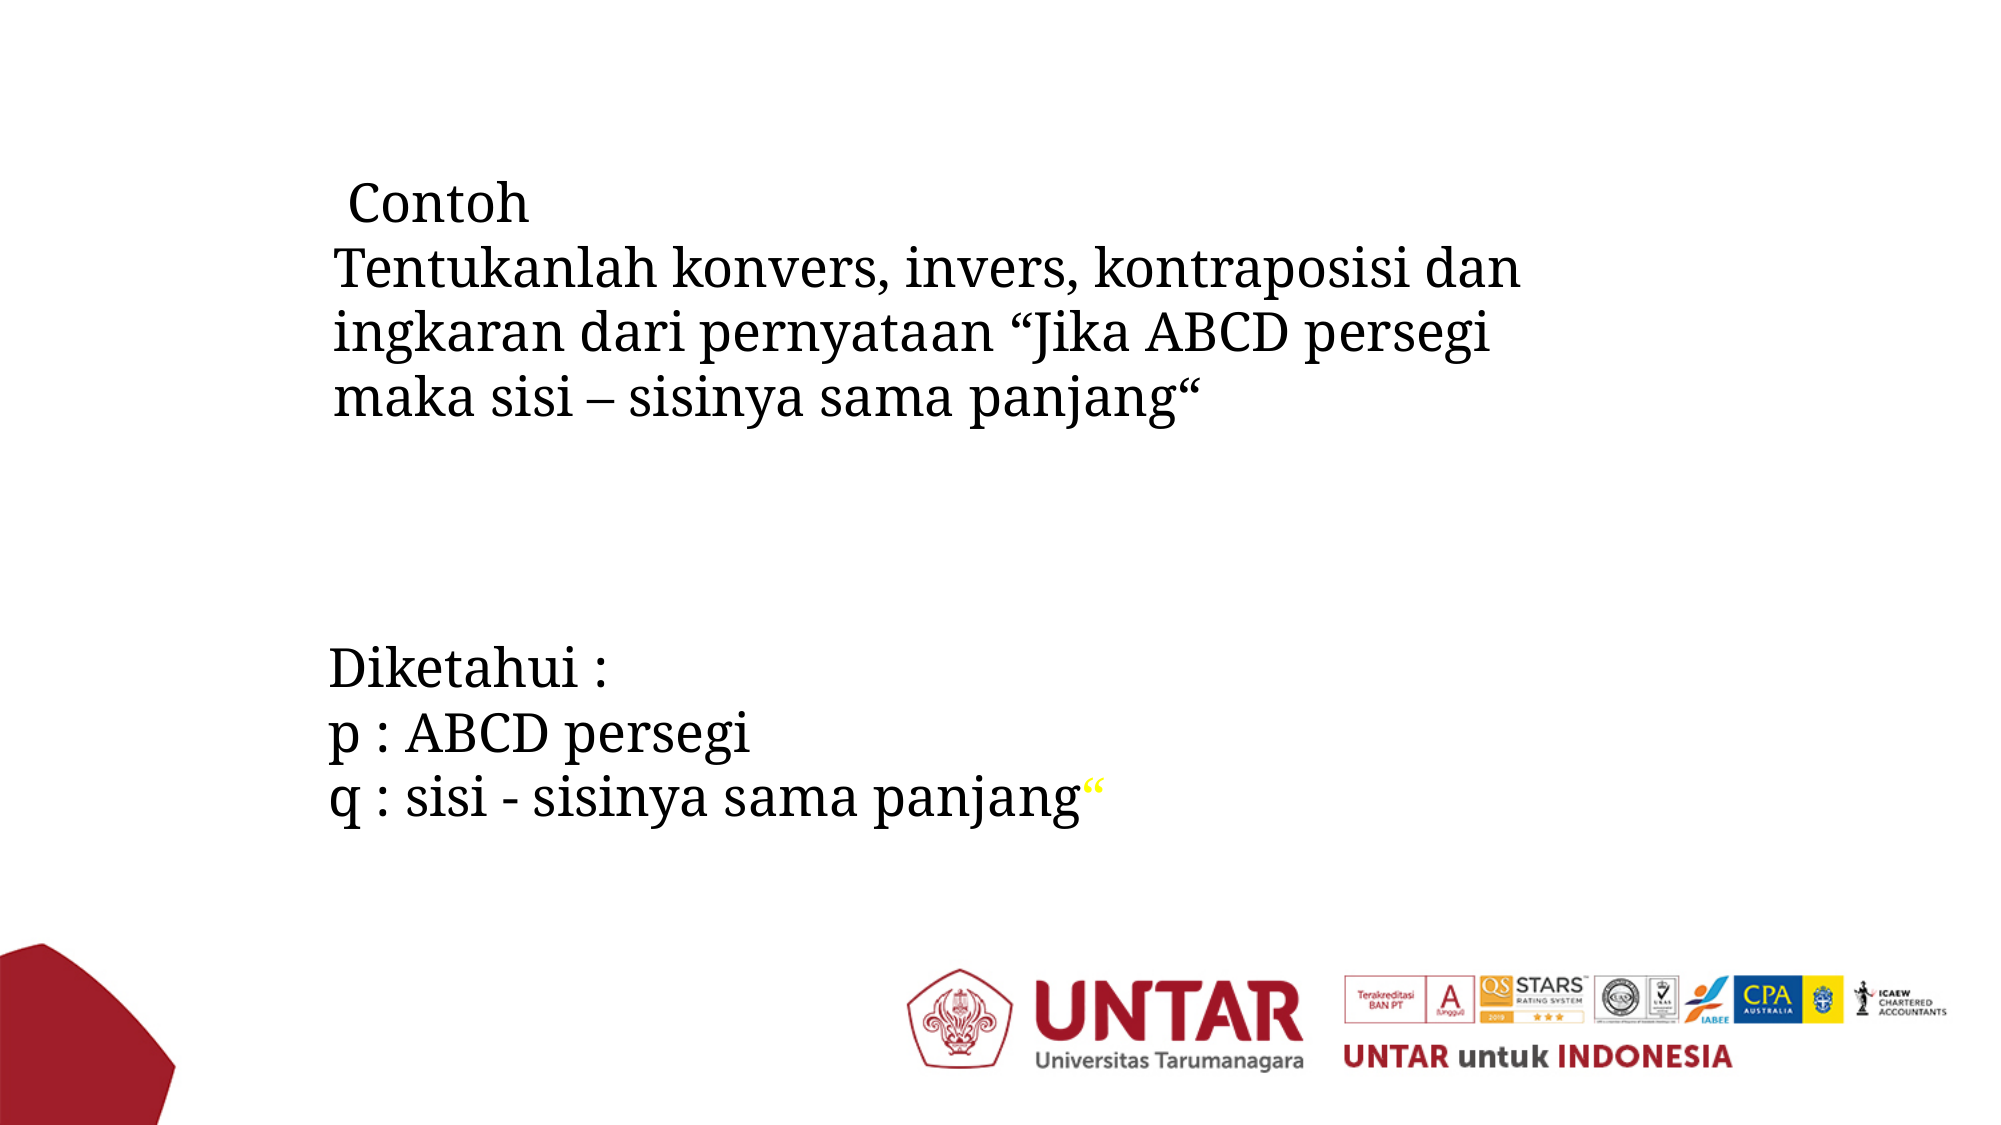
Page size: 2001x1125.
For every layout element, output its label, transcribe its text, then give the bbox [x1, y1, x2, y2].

picture [0, 0, 2001, 1125]
text_box Diketahui : p : ABCD persegi q : sisi - sisinya sama panjang“ [314, 626, 1121, 836]
text_box Contoh Tentukanlah konvers, invers, kontraposisi dan ingkaran dari pernyataan “Jika ABCD persegi maka sisi – sisinya sama panjang“ [319, 161, 1647, 435]
